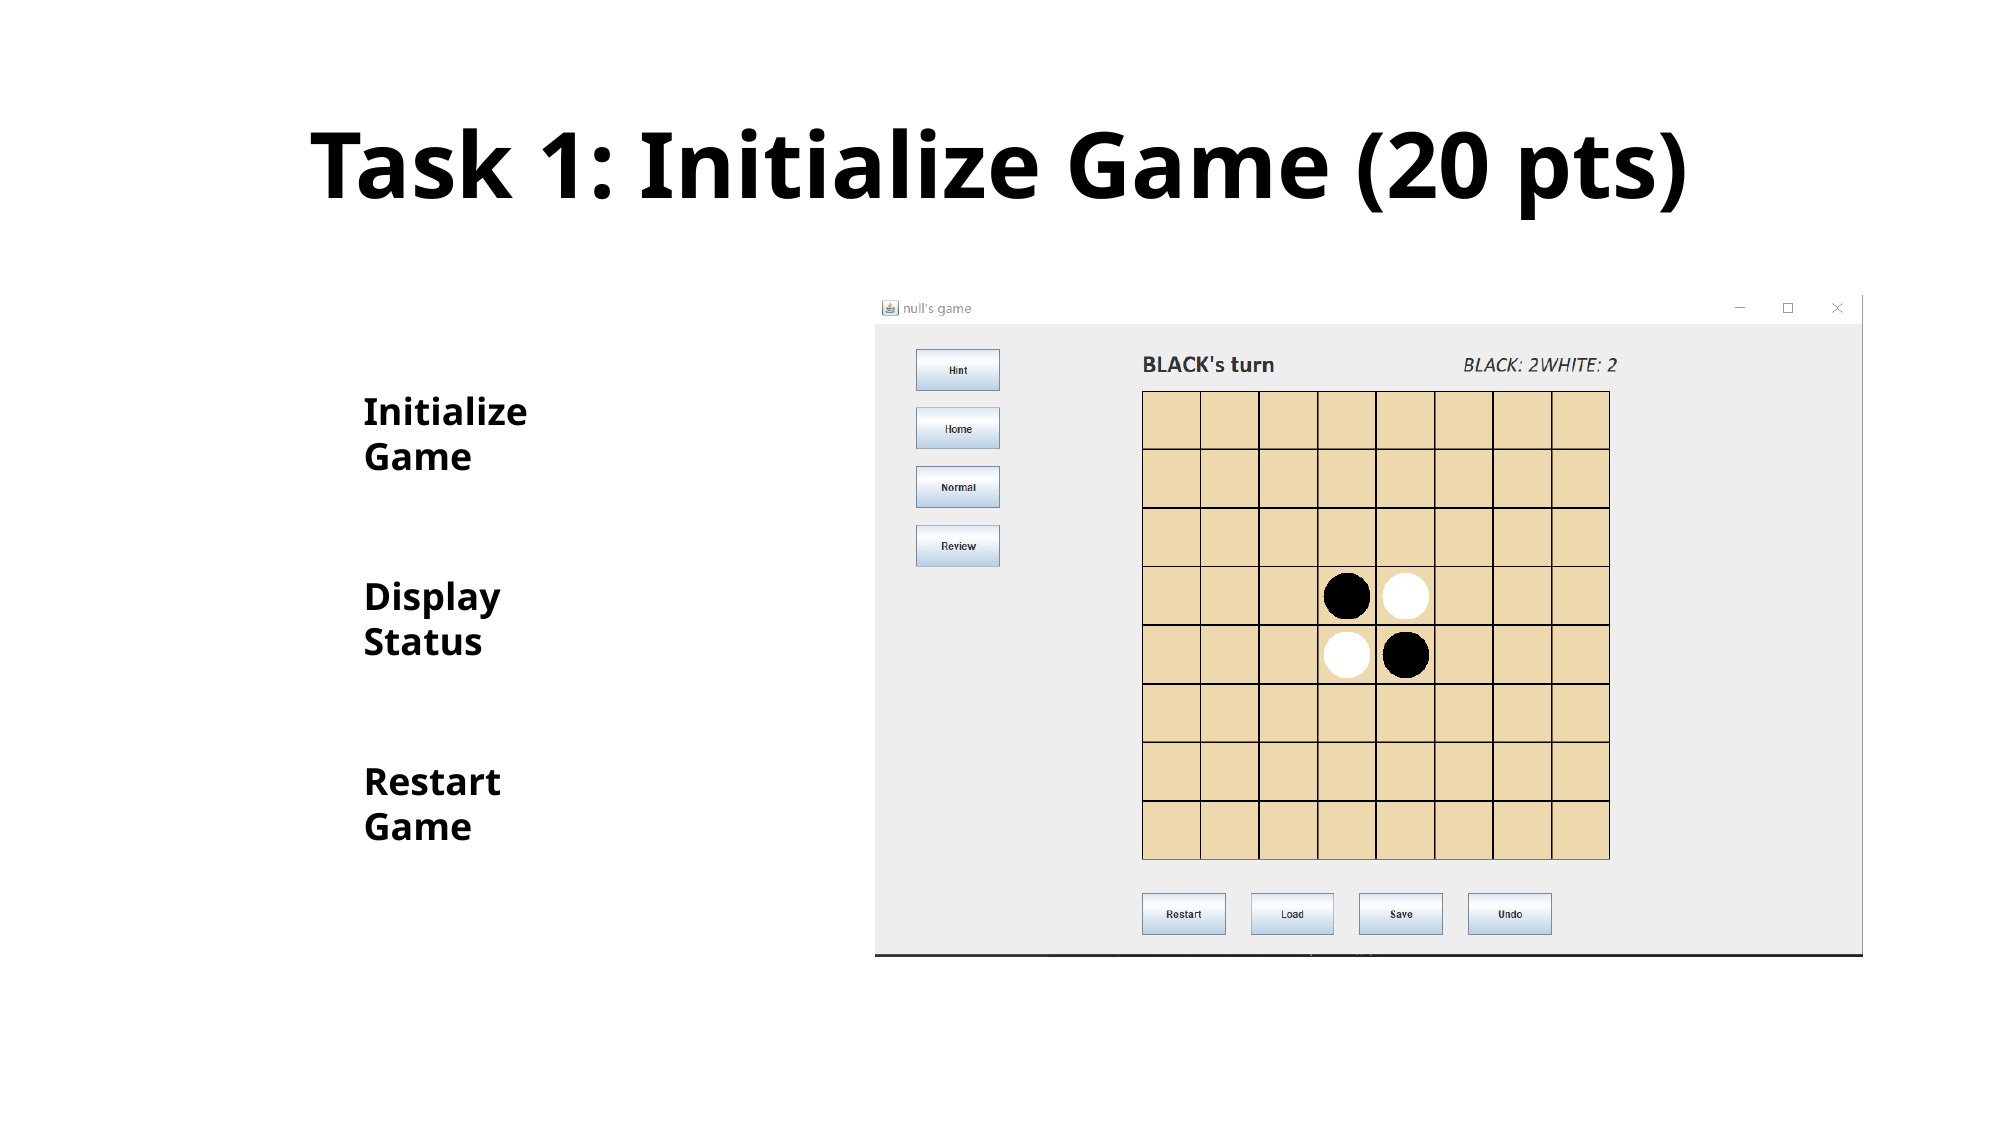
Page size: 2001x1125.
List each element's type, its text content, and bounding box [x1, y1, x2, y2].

text_box Display Status [348, 565, 623, 671]
text_box Restart Game [348, 750, 623, 856]
text_box Initialize Game [348, 380, 641, 485]
picture [875, 295, 1863, 957]
title Task 1: Initialize Game (20 pts) [137, 59, 1863, 278]
